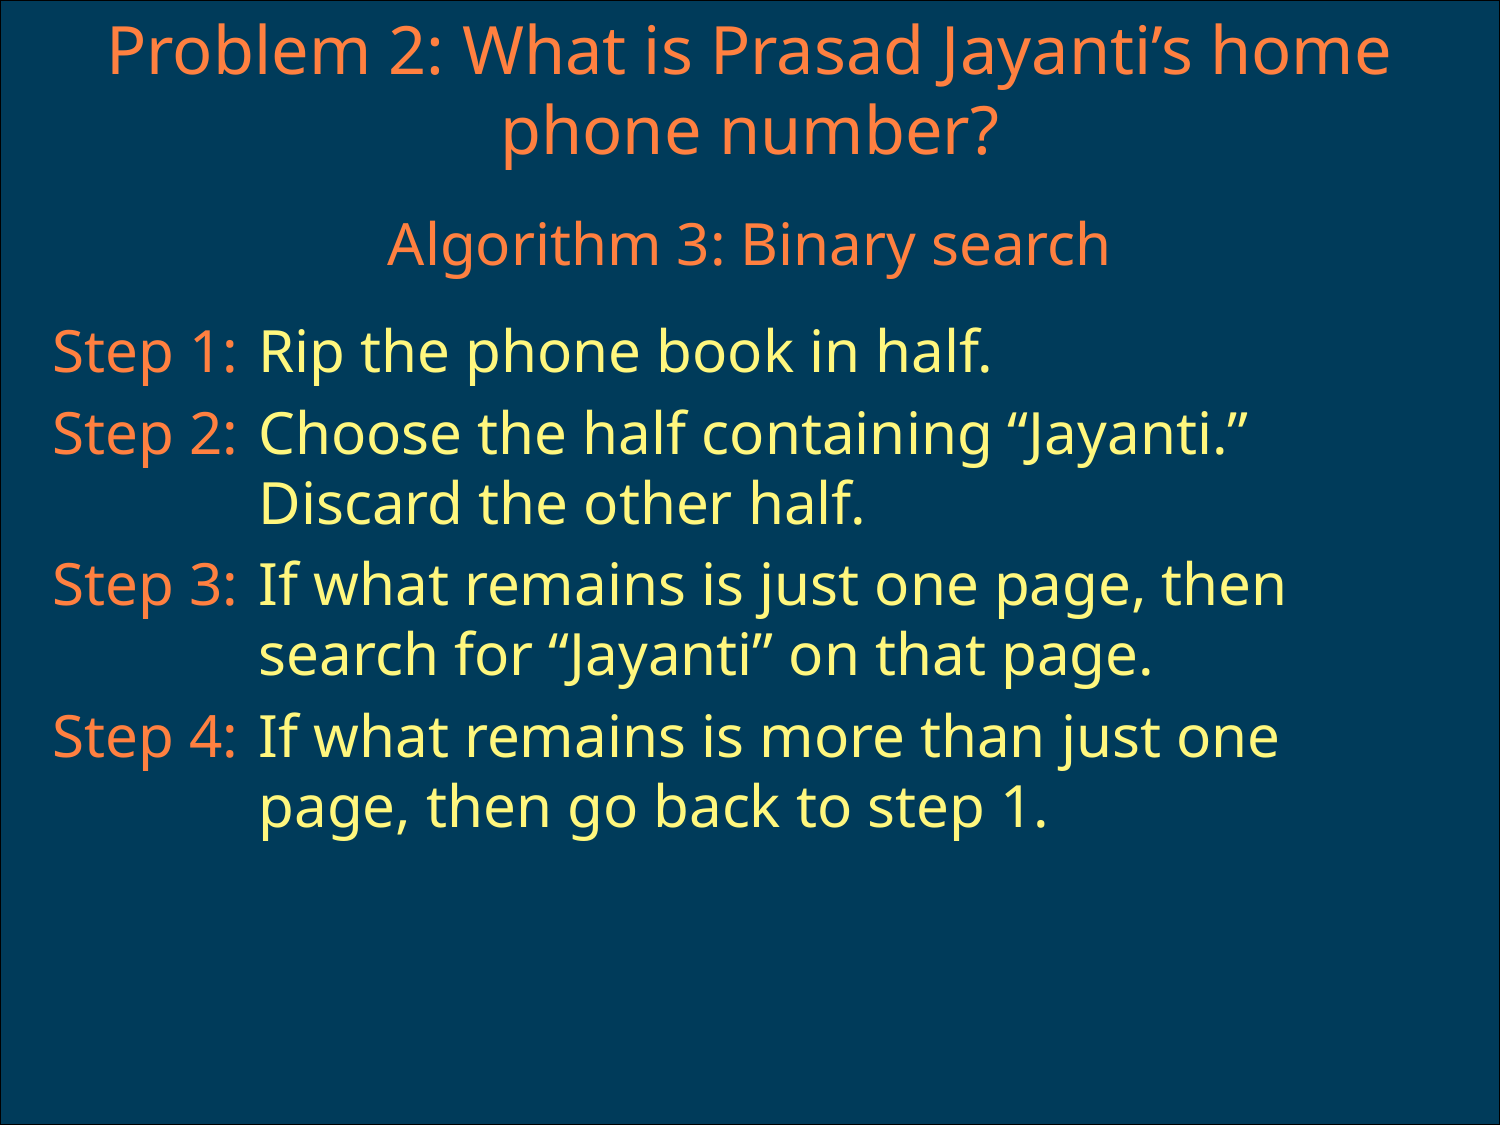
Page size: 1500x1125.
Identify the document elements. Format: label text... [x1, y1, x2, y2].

list Algorithm 3: Binary search Step 1: Rip the phone book in half. Step 2: Choose the half containing “Jayanti.” Discard the other half. Step 3: If what remains is just one page, then search for “Jayanti” on that page. Step 4: If what remains is more than just one page, then go back to step 1. [37, 199, 1463, 1101]
title Problem 2: What is Prasad Jayanti’s home phone number? [62, 12, 1438, 163]
